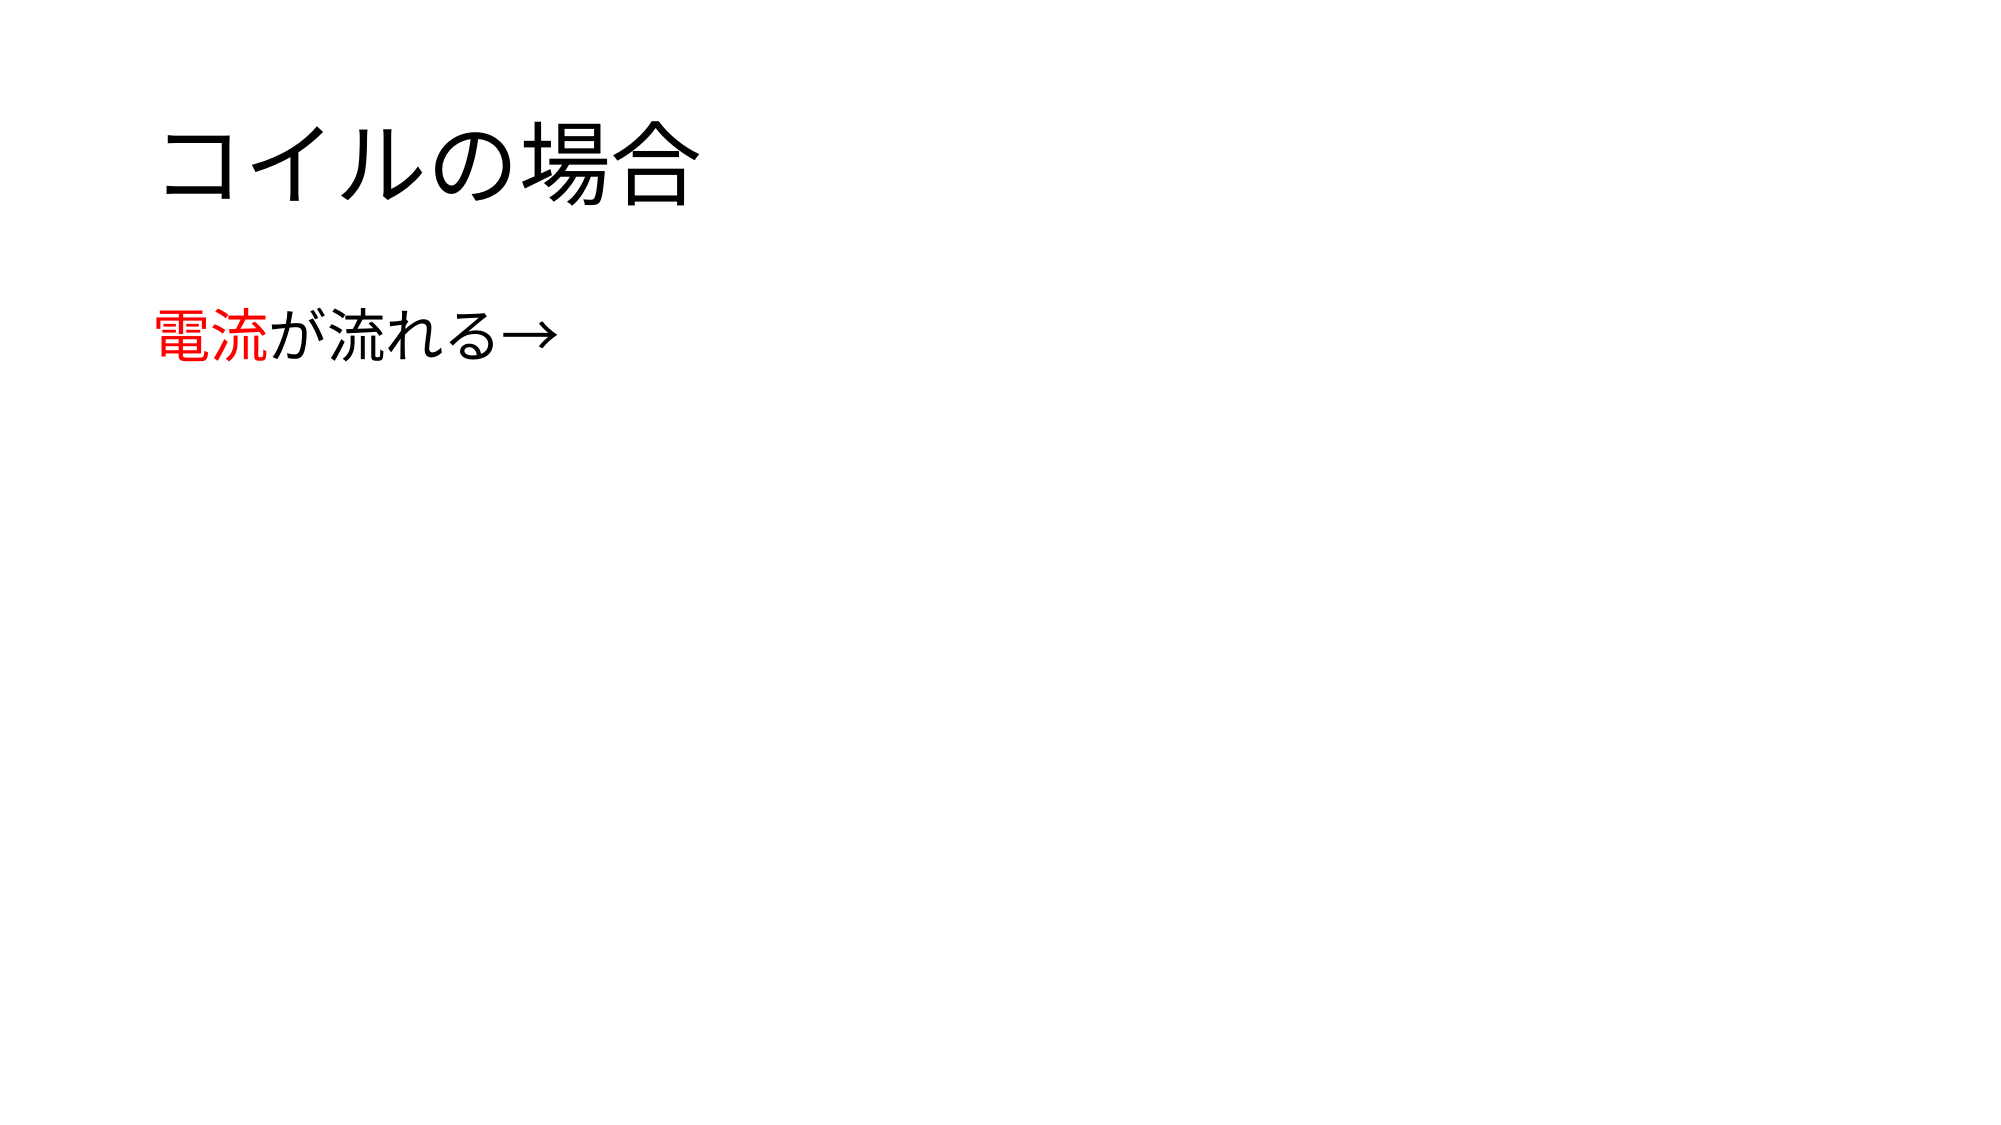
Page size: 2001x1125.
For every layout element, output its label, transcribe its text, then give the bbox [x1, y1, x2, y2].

list 電流が流れる→ [137, 299, 1863, 1014]
title コイルの場合 [137, 59, 1863, 278]
